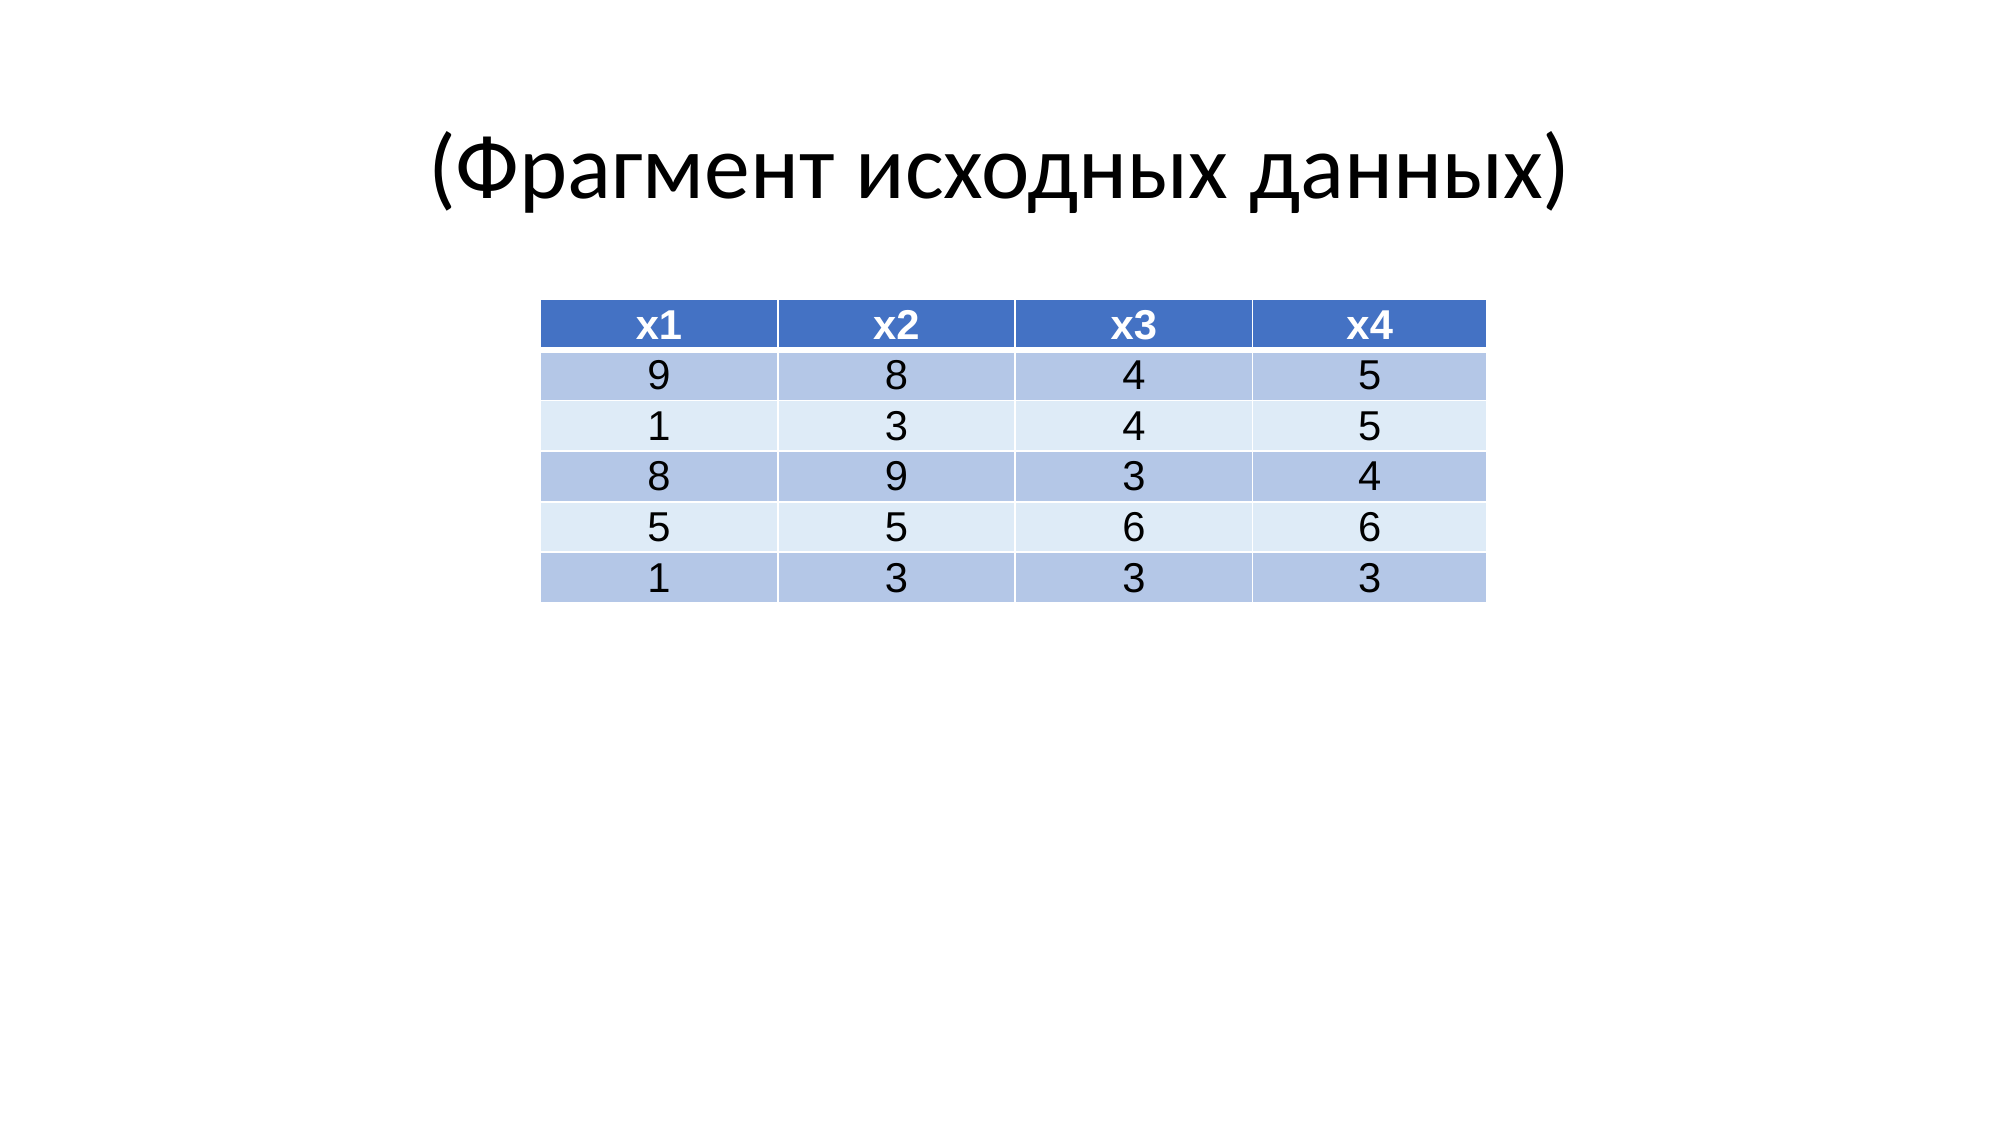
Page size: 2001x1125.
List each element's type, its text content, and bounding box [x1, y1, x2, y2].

table_header x2 [779, 300, 1014, 347]
table_cell 5 [1253, 401, 1486, 450]
table_cell 9 [779, 452, 1014, 501]
table_header x1 [541, 300, 777, 347]
table_cell 4 [1253, 452, 1486, 501]
table_cell 5 [779, 503, 1014, 551]
table_cell 3 [779, 553, 1014, 602]
table_cell 8 [779, 353, 1014, 400]
table_cell 3 [1016, 452, 1252, 501]
table_header x3 [1016, 300, 1252, 347]
table_cell 9 [541, 353, 777, 400]
table_cell 3 [1016, 553, 1252, 602]
table_cell 4 [1016, 353, 1252, 400]
table_cell 1 [541, 401, 777, 450]
table_header x4 [1253, 300, 1486, 347]
table_cell 8 [541, 452, 777, 501]
table_cell 1 [541, 553, 777, 602]
table_cell 3 [779, 401, 1014, 450]
table_cell 5 [541, 503, 777, 551]
table_cell 3 [1253, 553, 1486, 602]
table_cell 6 [1253, 503, 1486, 551]
table_cell 4 [1016, 401, 1252, 450]
title (Фрагмент исходных данных) [137, 59, 1863, 278]
table_cell 6 [1016, 503, 1252, 551]
table_cell 5 [1253, 353, 1486, 400]
